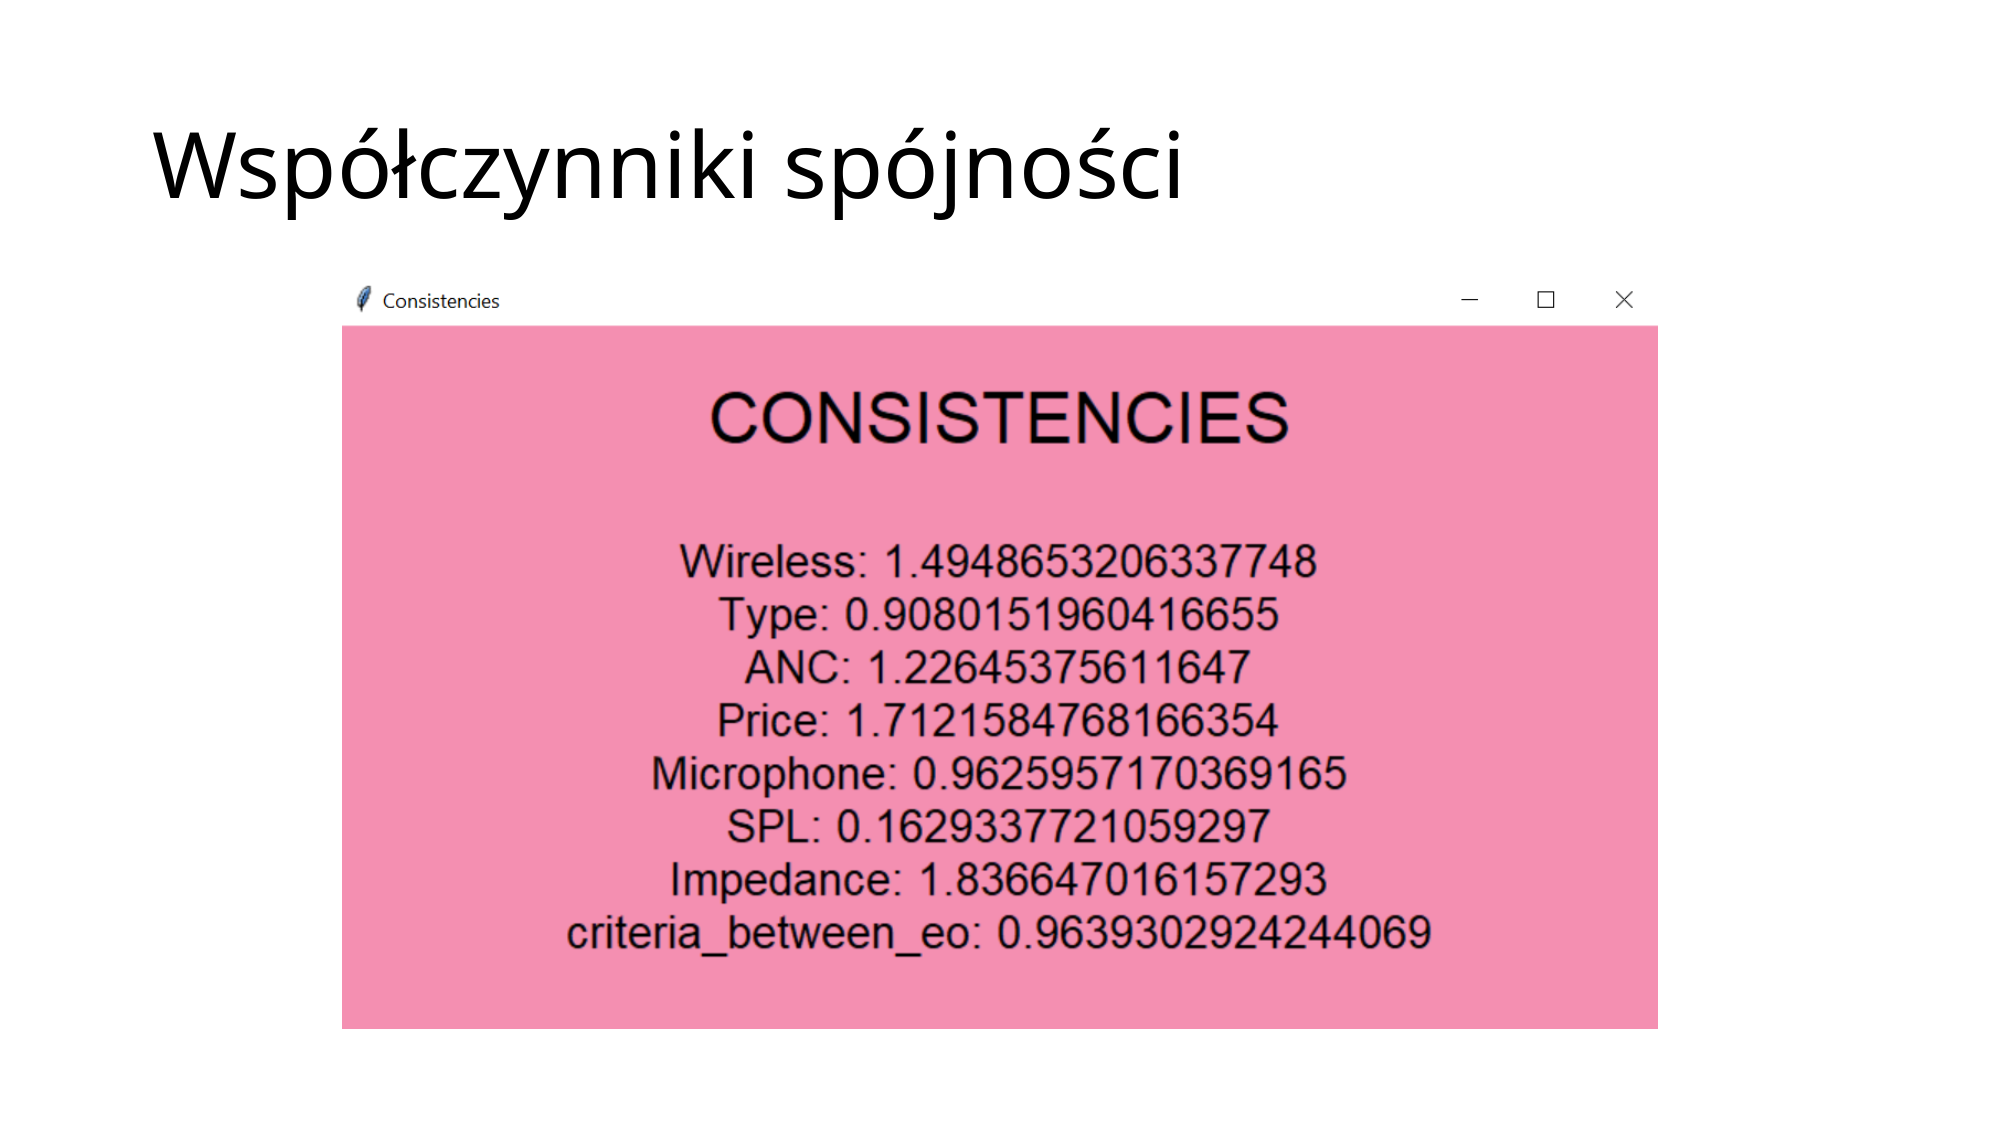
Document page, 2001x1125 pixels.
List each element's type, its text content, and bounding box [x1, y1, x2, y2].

picture [342, 277, 1658, 1029]
title Współczynniki spójności [137, 59, 1863, 278]
